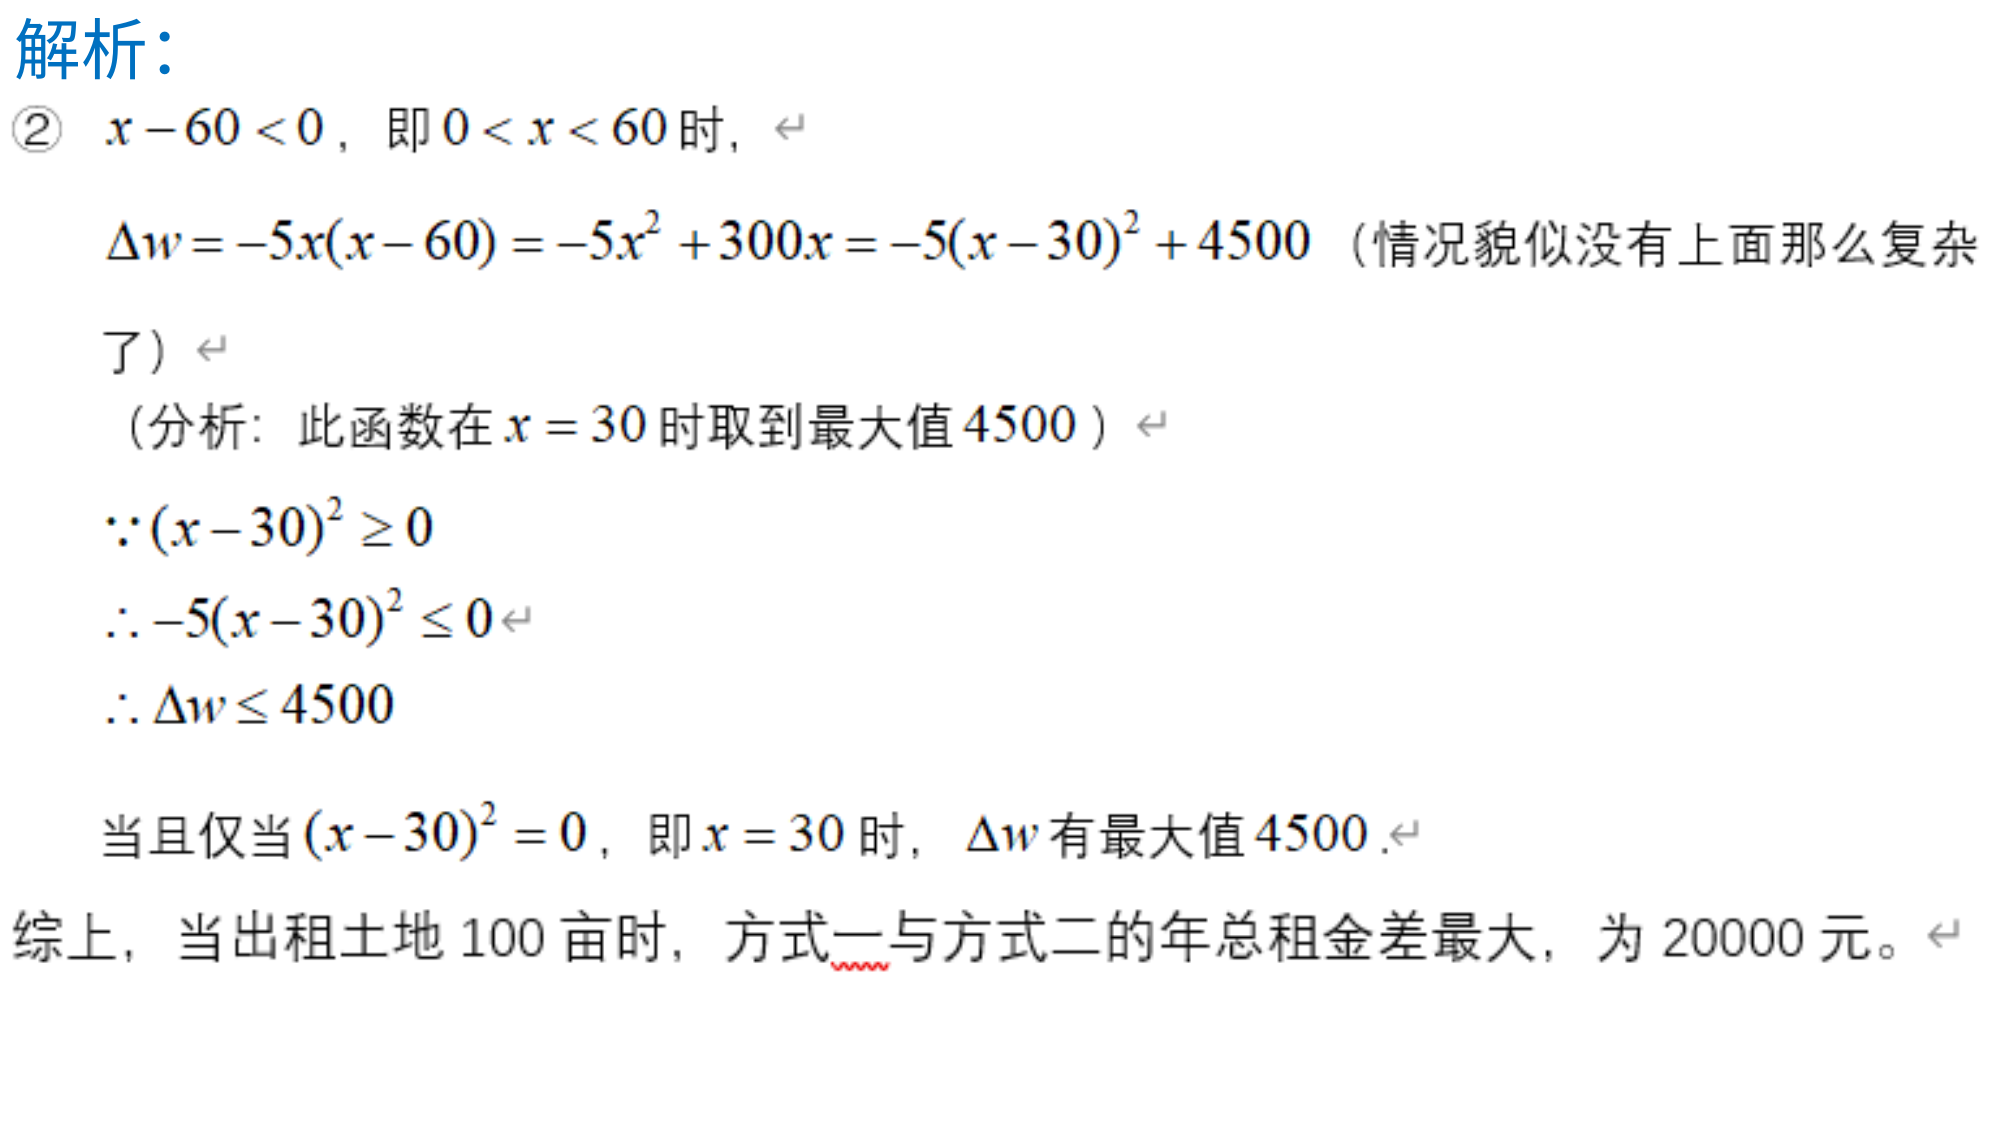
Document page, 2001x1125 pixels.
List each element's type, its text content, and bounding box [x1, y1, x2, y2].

text_box 解析： [0, 0, 960, 96]
picture [0, 96, 2000, 989]
